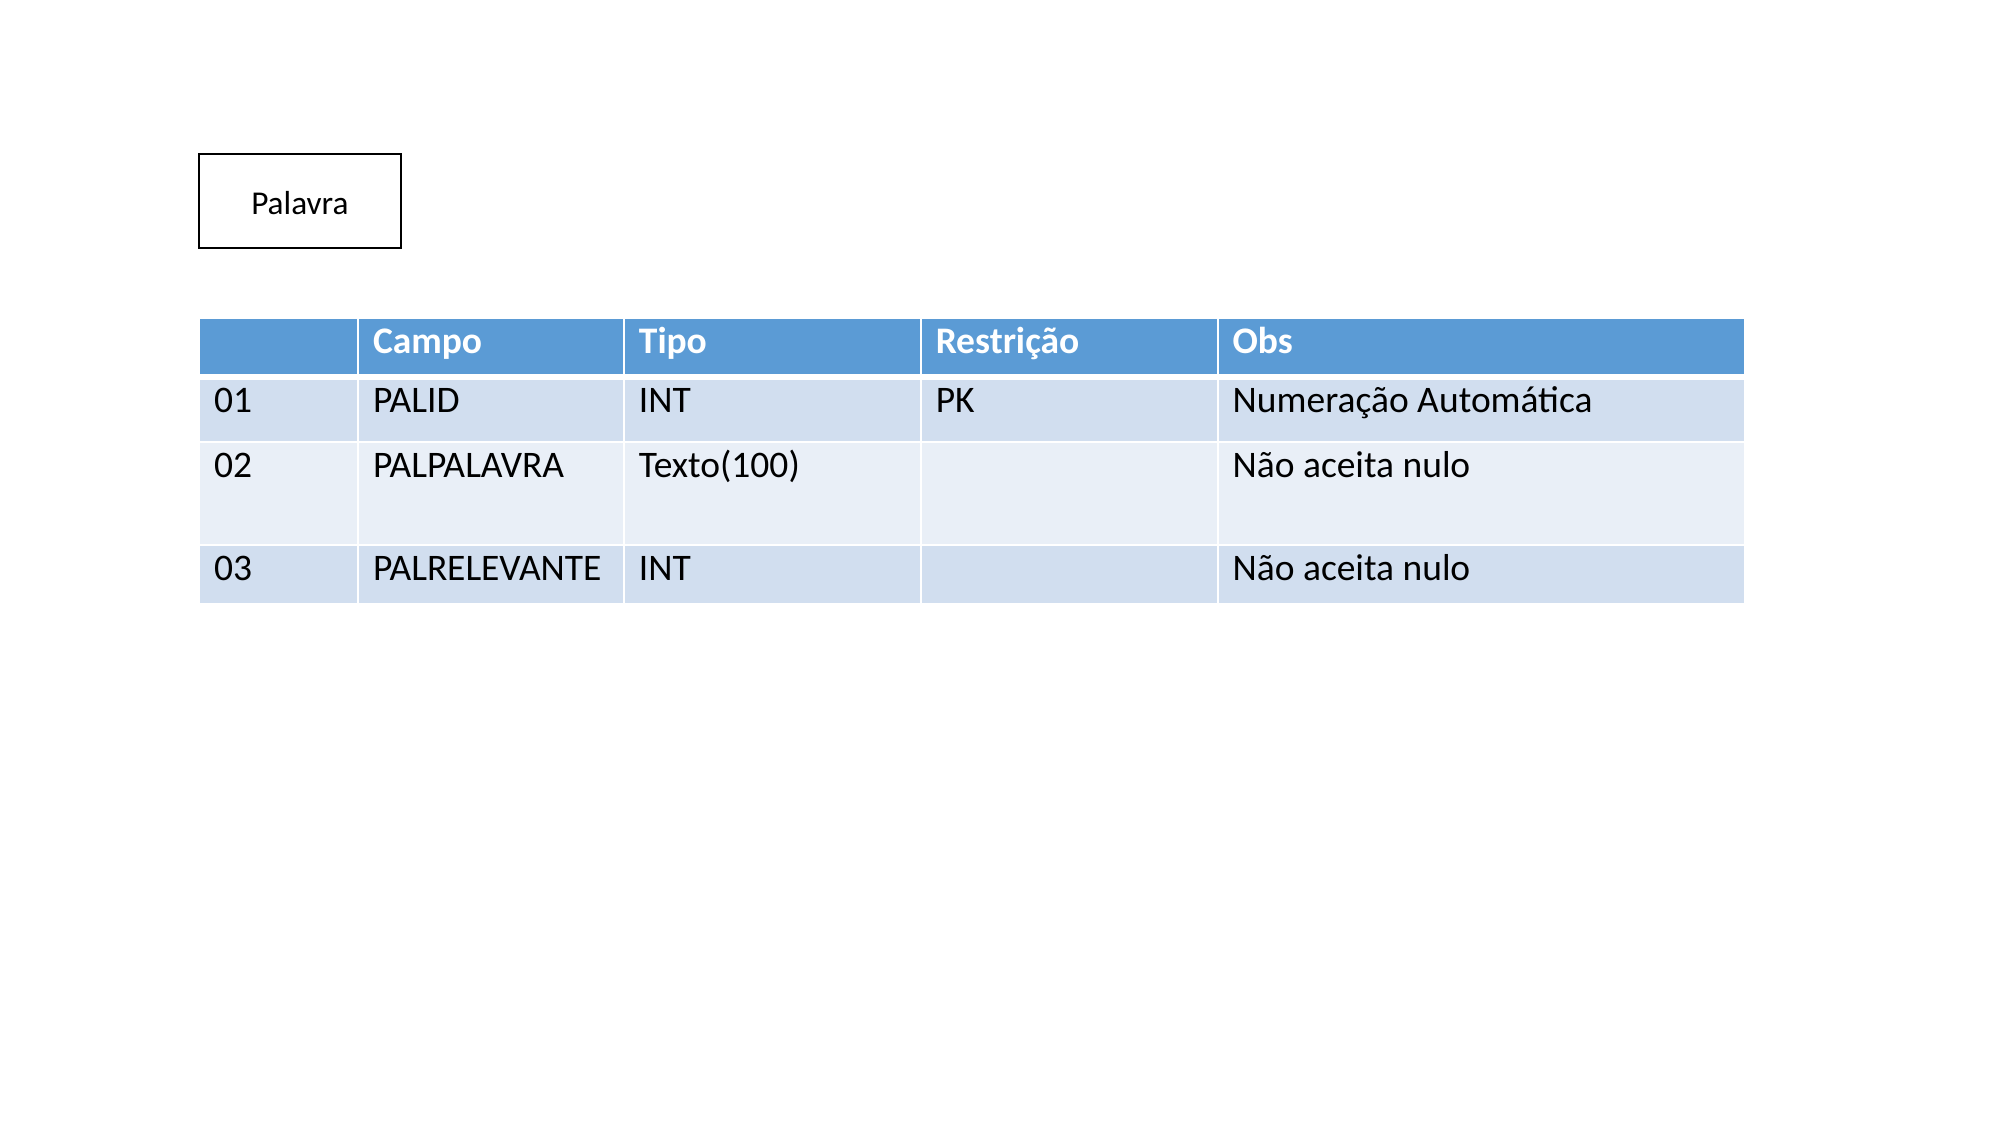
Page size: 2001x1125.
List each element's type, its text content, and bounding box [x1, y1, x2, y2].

table_header Tipo [625, 319, 920, 374]
table_cell Não aceita nulo [1219, 443, 1744, 544]
table_cell PALPALAVRA [359, 443, 623, 544]
table_header Obs [1219, 319, 1744, 374]
table_header Restrição [922, 319, 1217, 374]
table_cell PALID [359, 380, 623, 441]
table_cell 01 [200, 380, 357, 441]
table_header [200, 319, 357, 374]
table_cell PK [922, 380, 1217, 441]
table_cell Não aceita nulo [1219, 546, 1744, 603]
table_cell [922, 443, 1217, 544]
table_cell Texto(100) [625, 443, 920, 544]
table_cell 03 [200, 546, 357, 603]
table_cell INT [625, 546, 920, 603]
text_box Palavra [198, 153, 402, 249]
table_cell INT [625, 380, 920, 441]
table_header Campo [359, 319, 623, 374]
table_cell [922, 546, 1217, 603]
table_cell PALRELEVANTE [359, 546, 623, 603]
table_cell 02 [200, 443, 357, 544]
table_cell Numeração Automática [1219, 380, 1744, 441]
